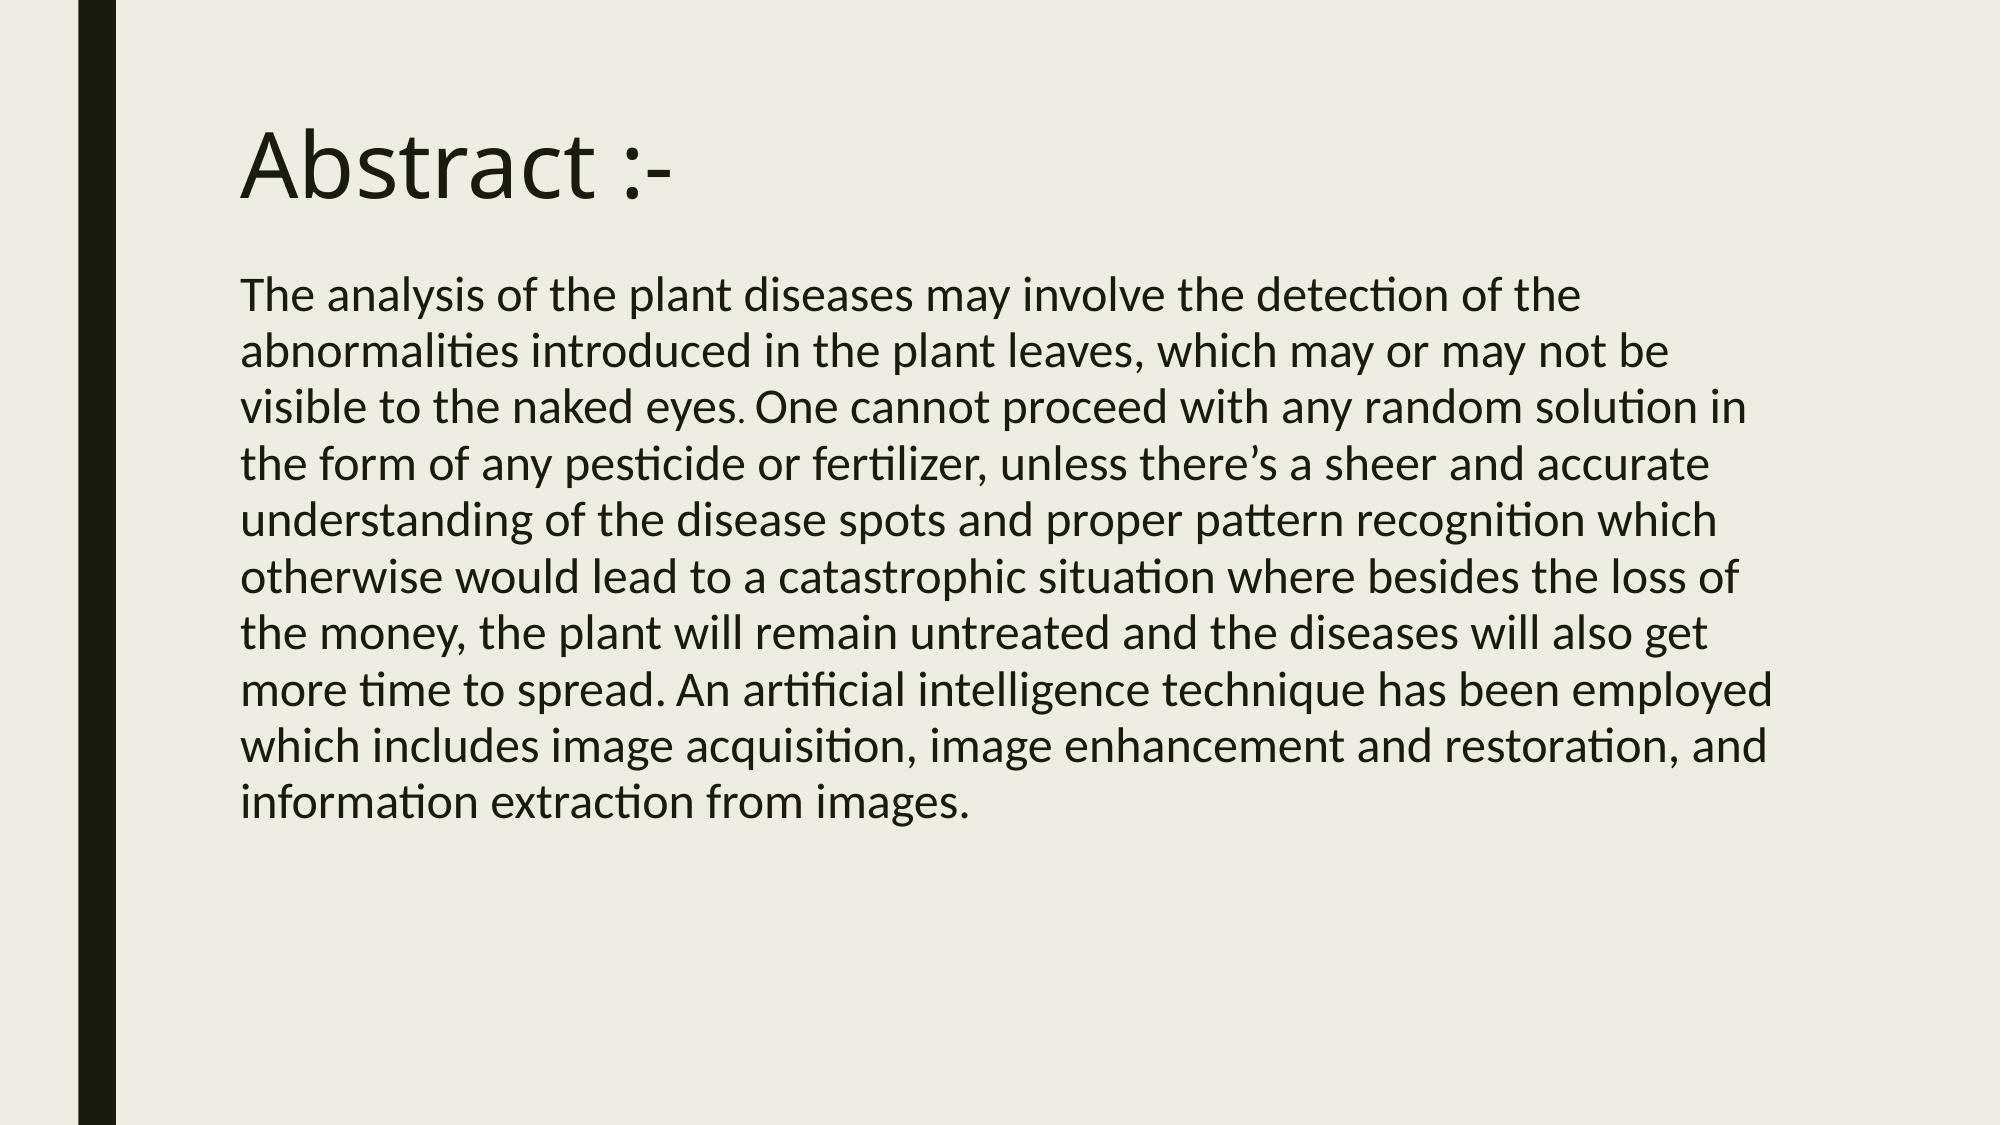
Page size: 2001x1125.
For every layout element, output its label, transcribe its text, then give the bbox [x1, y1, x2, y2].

list The analysis of the plant diseases may involve the detection of the abnormalities introduced in the plant leaves, which may or may not be visible to the naked eyes. One cannot proceed with any random solution in the form of any pesticide or fertilizer, unless there’s a sheer and accurate understanding of the disease spots and proper pattern recognition which otherwise would lead to a catastrophic situation where besides the loss of the money, the plant will remain untreated and the diseases will also get more time to spread. An artificial intelligence technique has been employed which includes image acquisition, image enhancement and restoration, and information extraction from images. [225, 258, 1800, 847]
title Abstract :- [225, 112, 1800, 258]
